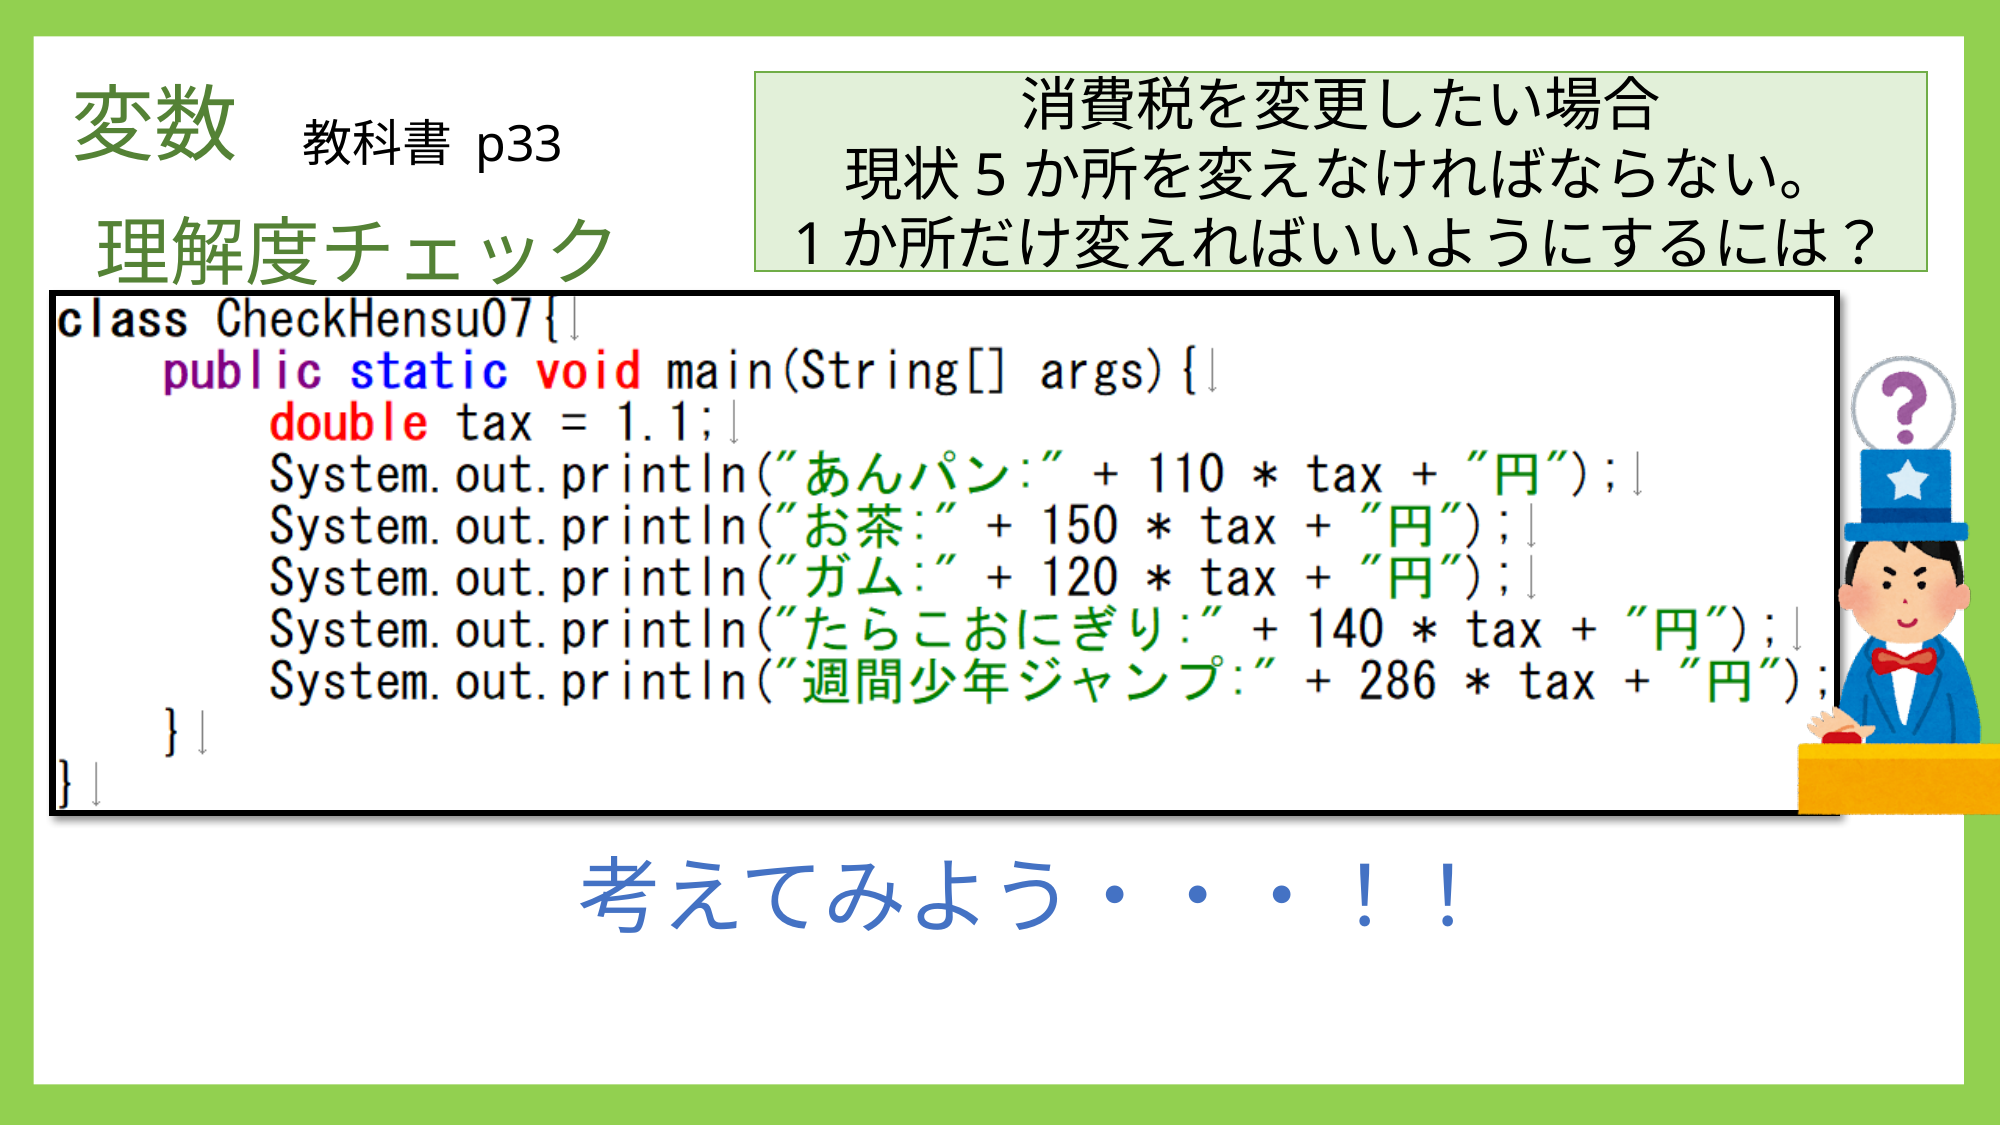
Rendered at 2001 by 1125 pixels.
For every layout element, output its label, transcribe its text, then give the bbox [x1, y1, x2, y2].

picture [55, 295, 2000, 827]
text_box 消費税を変更したい場合 現状5か所を変えなければならない。 1か所だけ変えればいいようにするには？ [754, 71, 1928, 272]
text_box 教科書 p33 [287, 104, 579, 179]
text_box 変数 [56, 63, 253, 179]
text_box 考えてみよう・・・！！ [563, 835, 1505, 951]
text_box 理解度チェック [80, 196, 636, 295]
